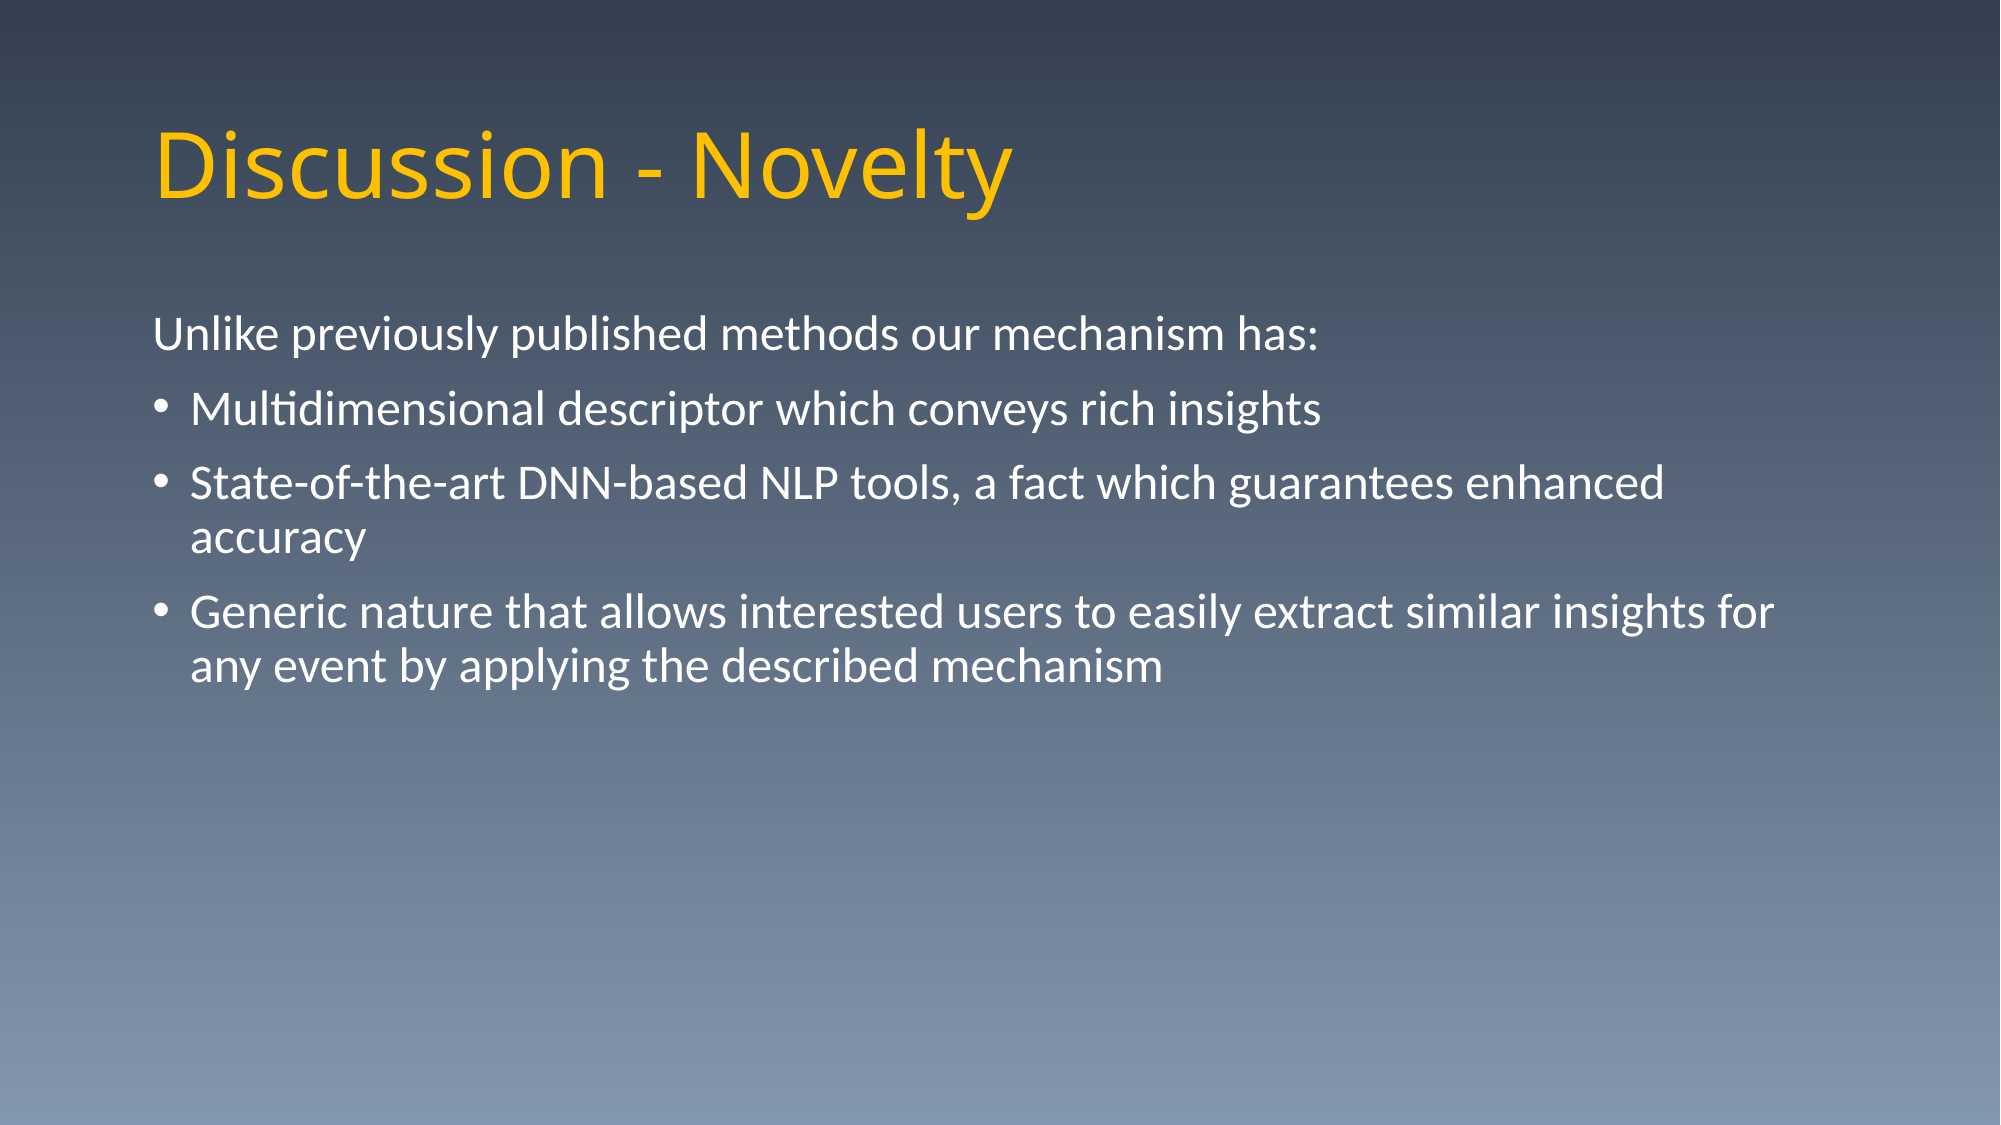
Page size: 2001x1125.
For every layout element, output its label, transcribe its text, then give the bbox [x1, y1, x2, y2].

title Discussion - Novelty [137, 59, 1863, 278]
list Unlike previously published methods our mechanism has: Multidimensional descriptor which conveys rich insights State-of-the-art DNN-based NLP tools, a fact which guarantees enhanced accuracy Generic nature that allows interested users to easily extract similar insights for any event by applying the described mechanism [137, 299, 1863, 1014]
